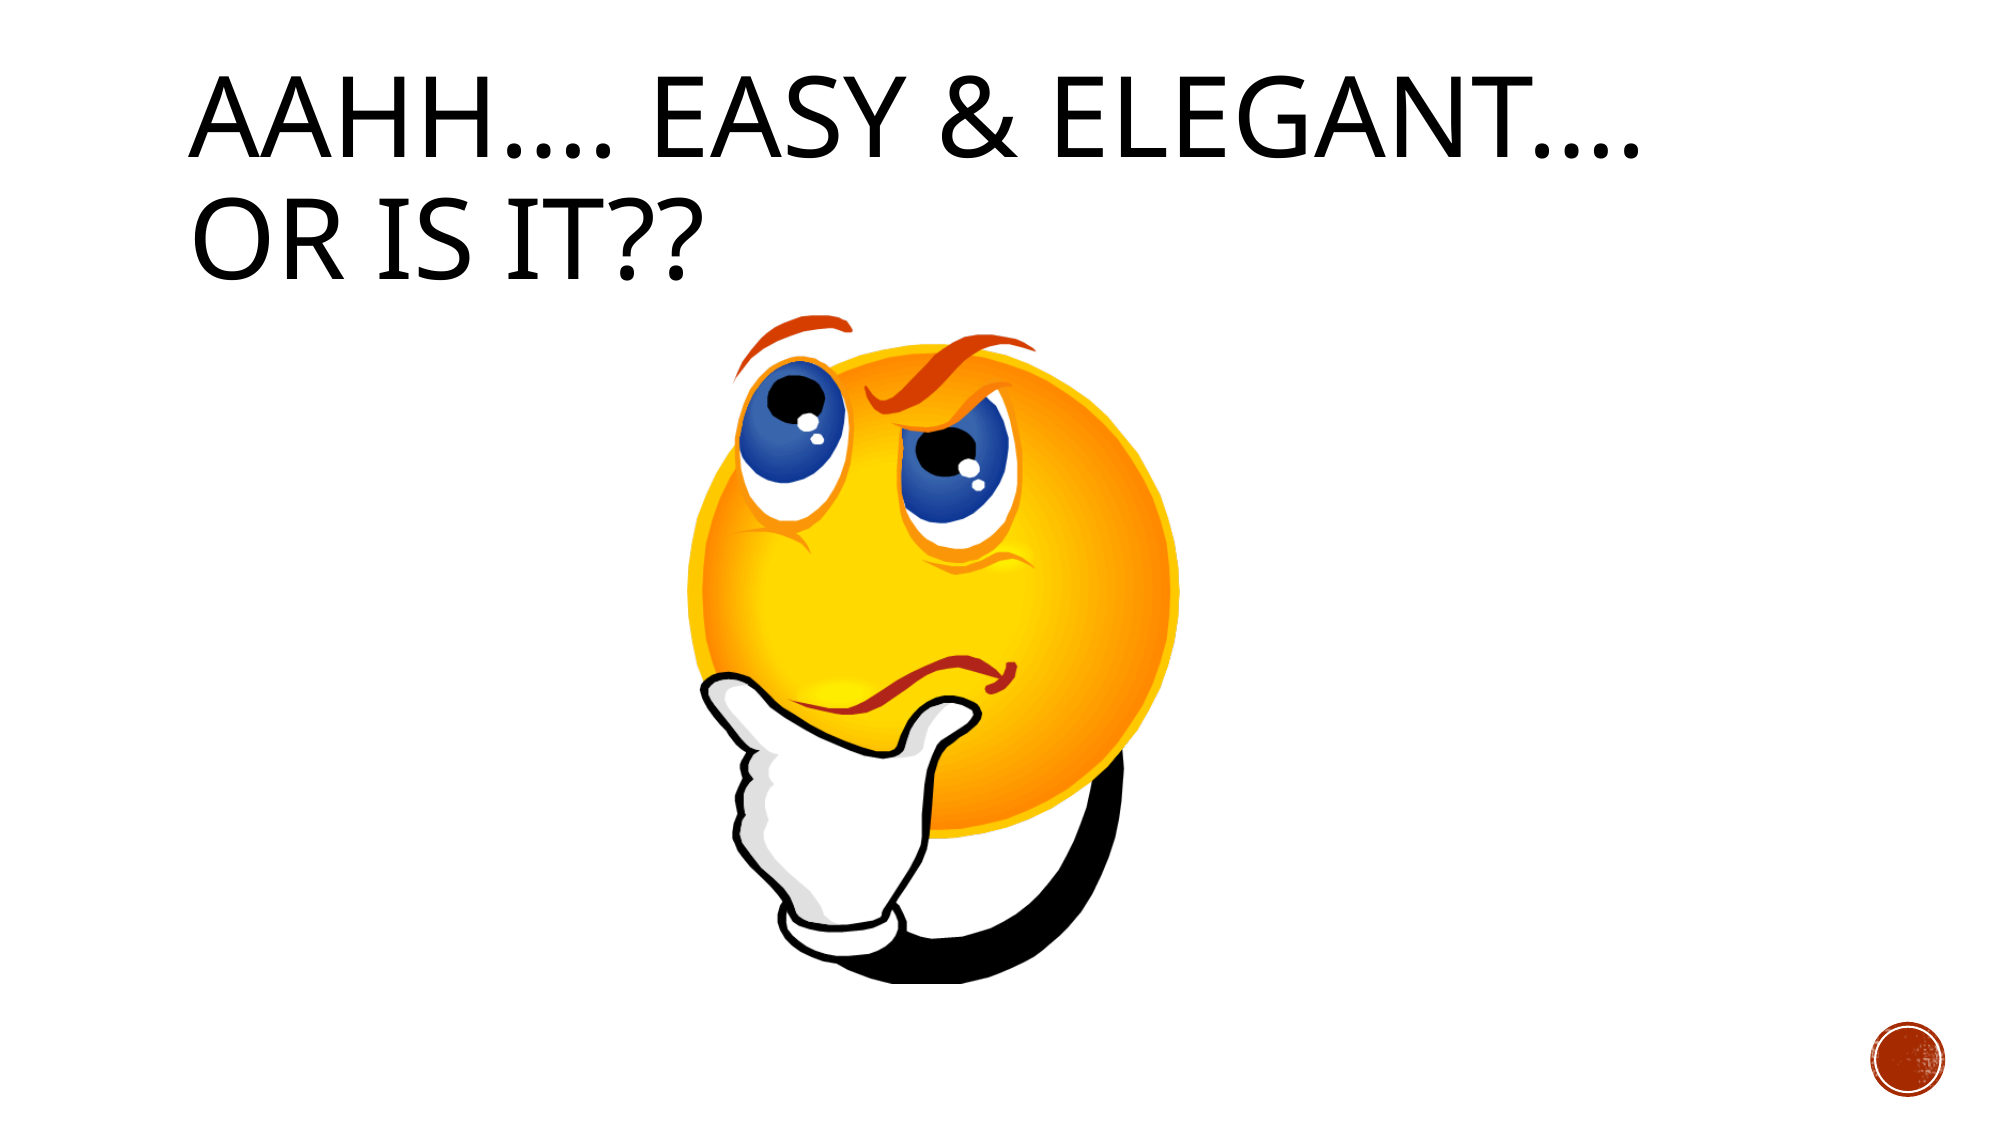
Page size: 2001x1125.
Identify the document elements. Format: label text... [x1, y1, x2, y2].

picture [686, 313, 1181, 984]
title Aahh…. EASY & Elegant…. OR IS IT?? [173, 50, 1831, 314]
